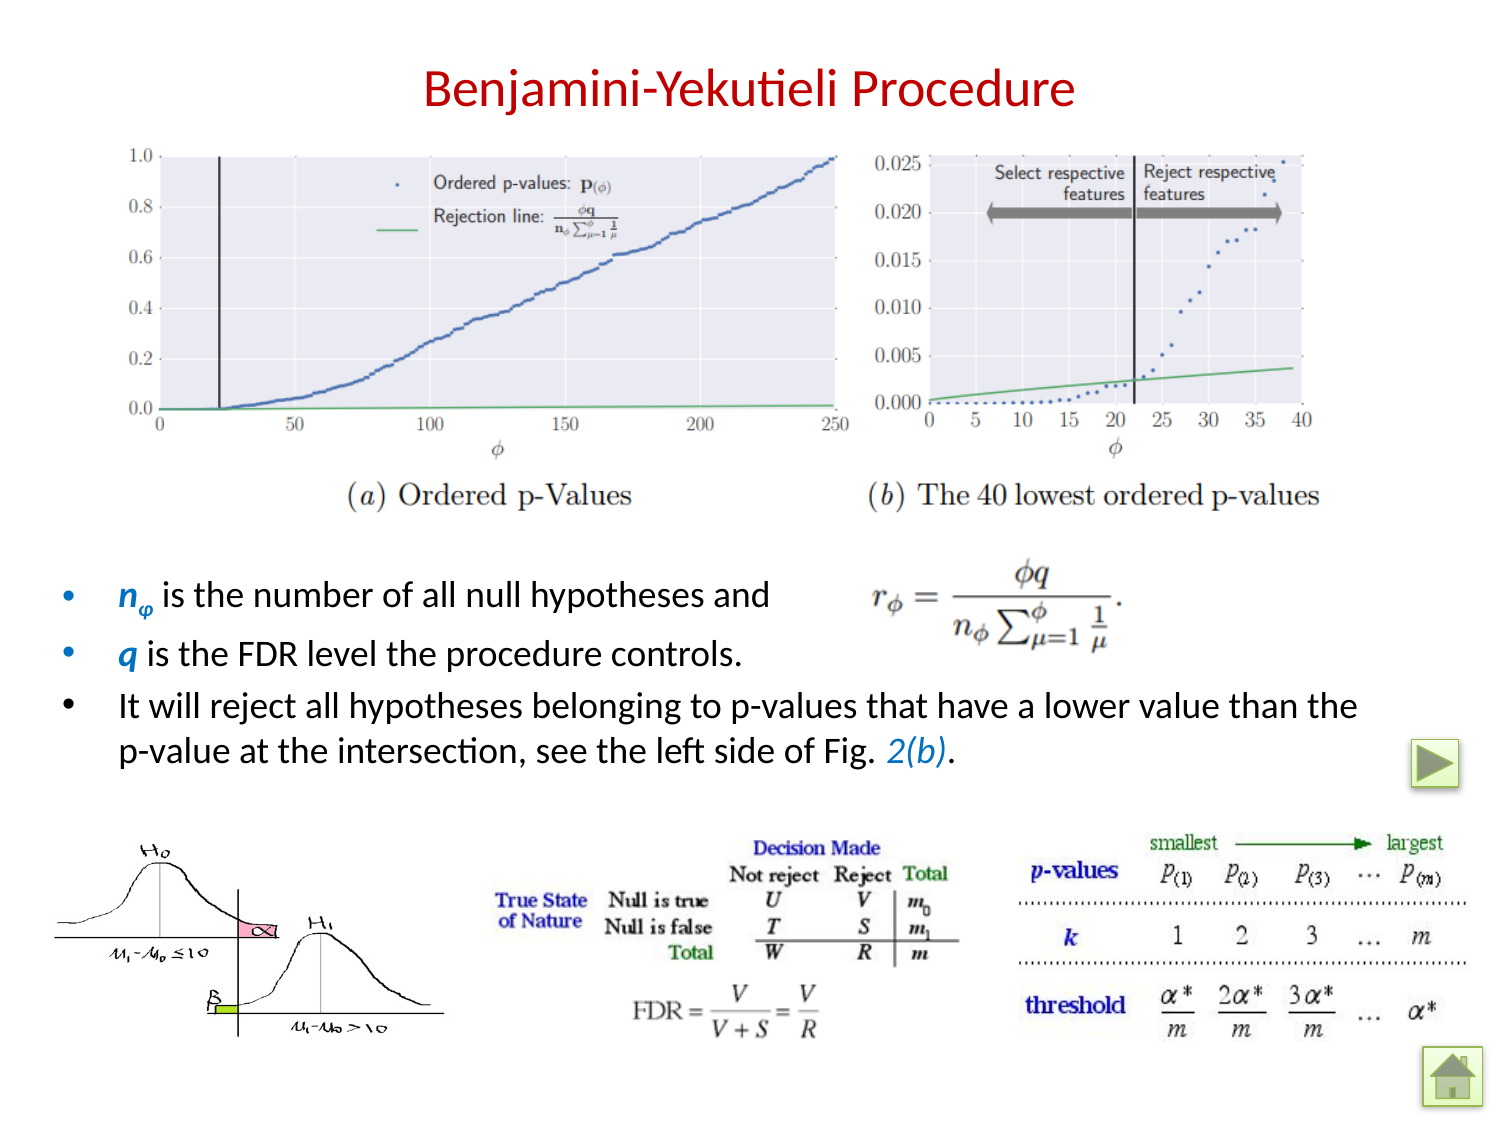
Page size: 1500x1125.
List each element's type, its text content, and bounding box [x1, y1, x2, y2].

text_box nφ is the number of all null hypotheses and q is the FDR level the procedure controls. It will reject all hypotheses belonging to p-values that have a lower value than the p-value at the intersection, see the left side of Fig. 2(b). [47, 562, 1406, 787]
picture [40, 836, 455, 1045]
picture [1007, 825, 1483, 1056]
text_box [1422, 1063, 1483, 1107]
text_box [480, 827, 975, 1053]
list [111, 136, 1330, 528]
text_box [1411, 739, 1459, 788]
picture [844, 550, 1148, 673]
title Benjamini-Yekutieli Procedure [75, 45, 1425, 126]
